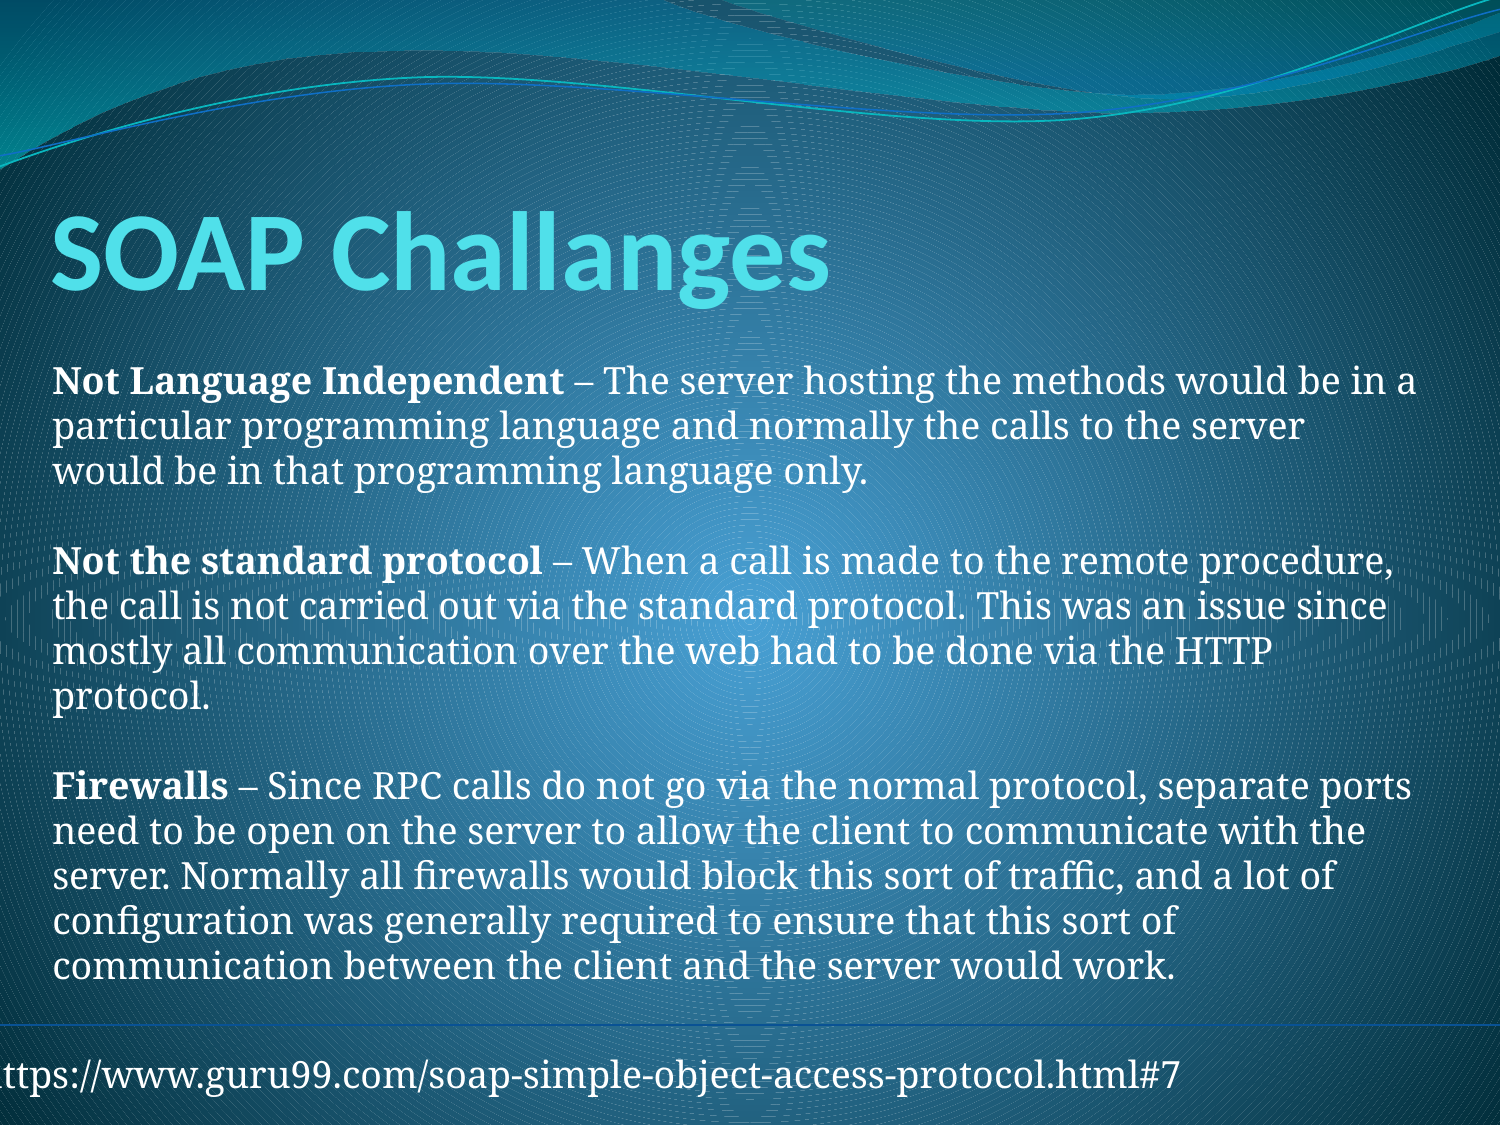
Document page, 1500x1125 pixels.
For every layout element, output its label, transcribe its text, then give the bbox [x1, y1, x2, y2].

title SOAP Challanges [50, 12, 1413, 313]
text_box https://www.guru99.com/soap-simple-object-access-protocol.html#7 [0, 1043, 1198, 1104]
text_box Not Language Independent – The server hosting the methods would be in a particular programming language and normally the calls to the server would be in that programming language only. Not the standard protocol – When a call is made to the remote procedure, the call is not carried out via the standard protocol. This was an issue since mostly all communication over the web had to be done via the HTTP protocol. Firewalls – Since RPC calls do not go via the normal protocol, separate ports need to be open on the server to allow the client to communicate with the server. Normally all firewalls would block this sort of traffic, and a lot of configuration was generally required to ensure that this sort of communication between the client and the server would work. [37, 349, 1438, 1024]
